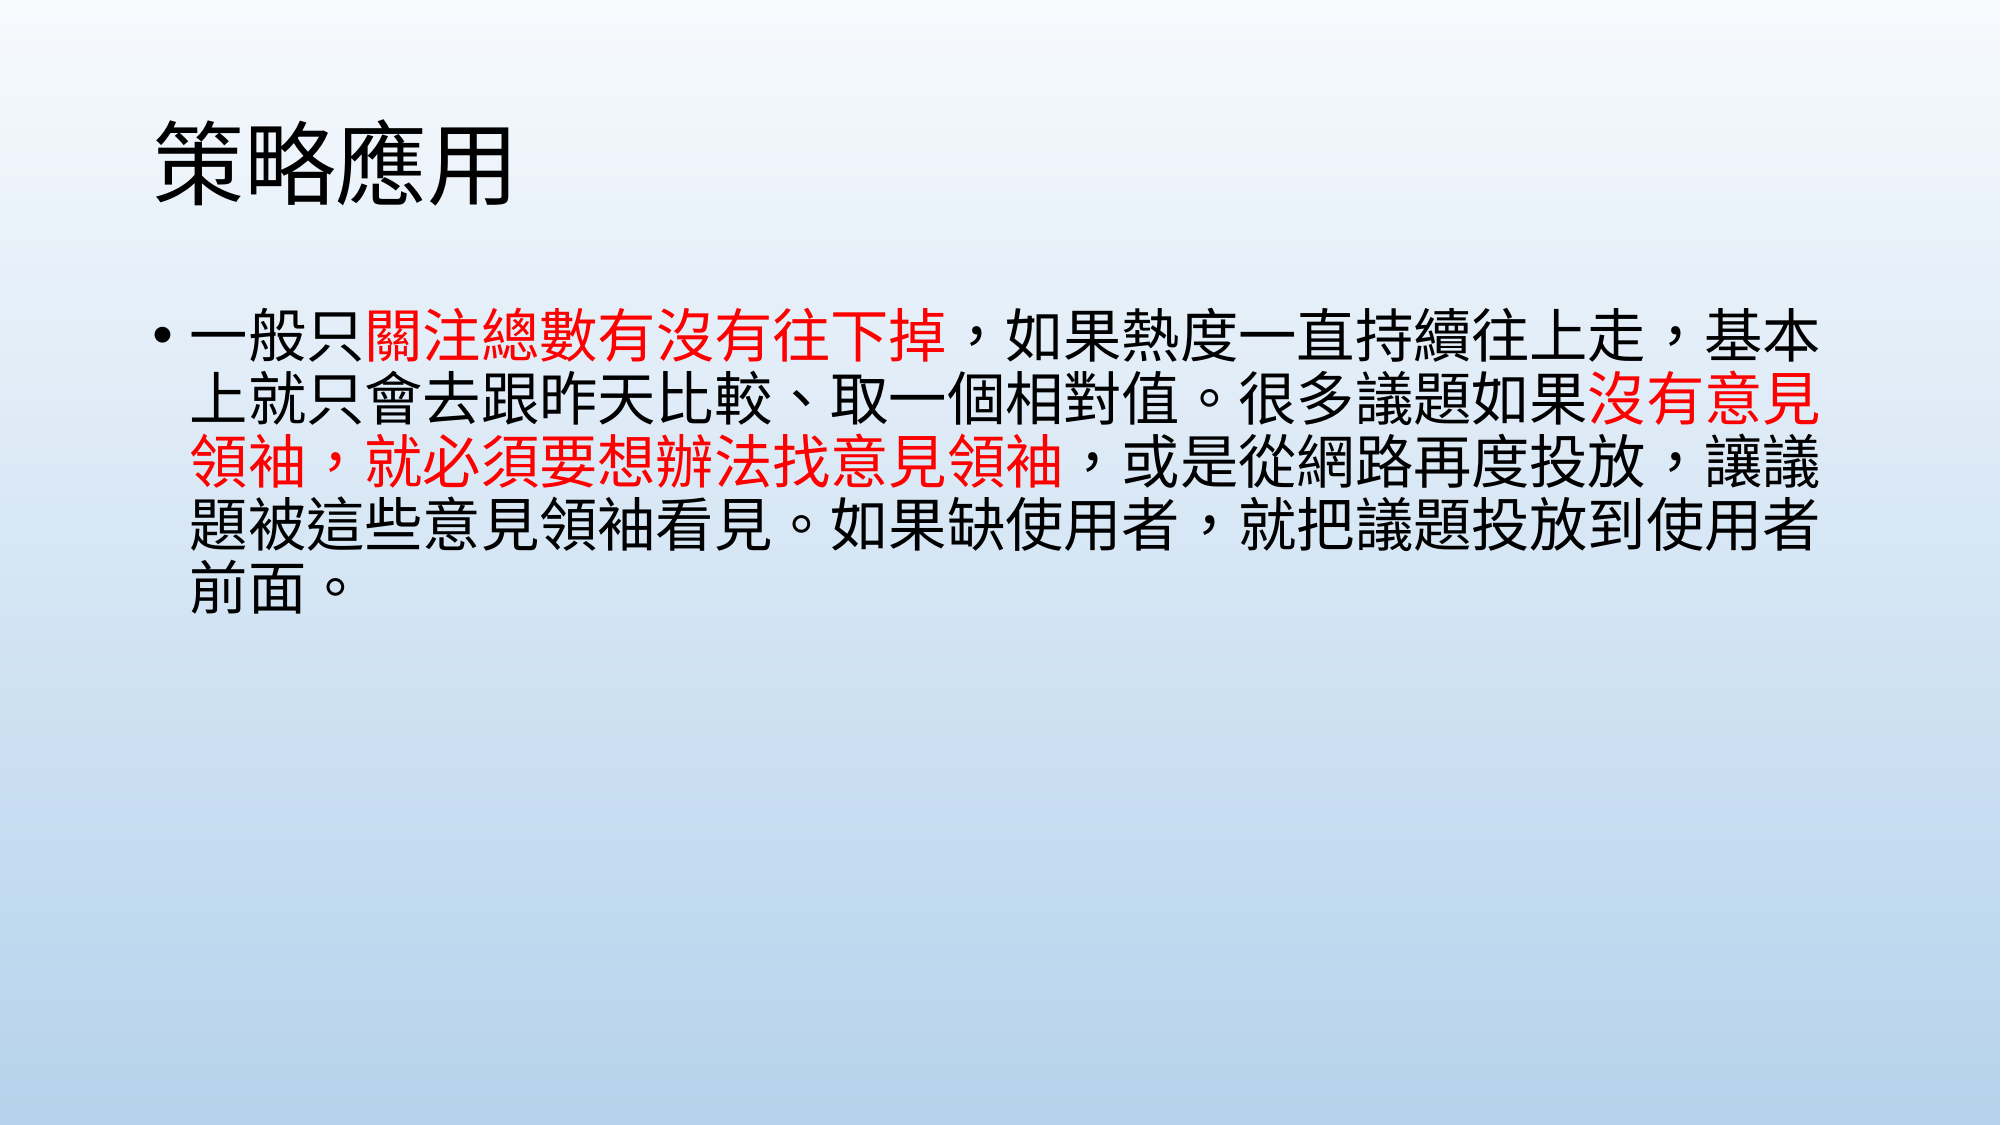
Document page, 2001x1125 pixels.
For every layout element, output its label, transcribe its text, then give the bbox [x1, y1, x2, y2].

list 一般只關注總數有沒有往下掉，如果熱度一直持續往上走，基本上就只會去跟昨天比較、取一個相對值。很多議題如果沒有意見領袖，就必須要想辦法找意見領袖，或是從網路再度投放，讓議題被這些意見領袖看見。如果缺使用者，就把議題投放到使用者前面。 [137, 299, 1863, 1014]
title 策略應用 [137, 59, 1863, 278]
